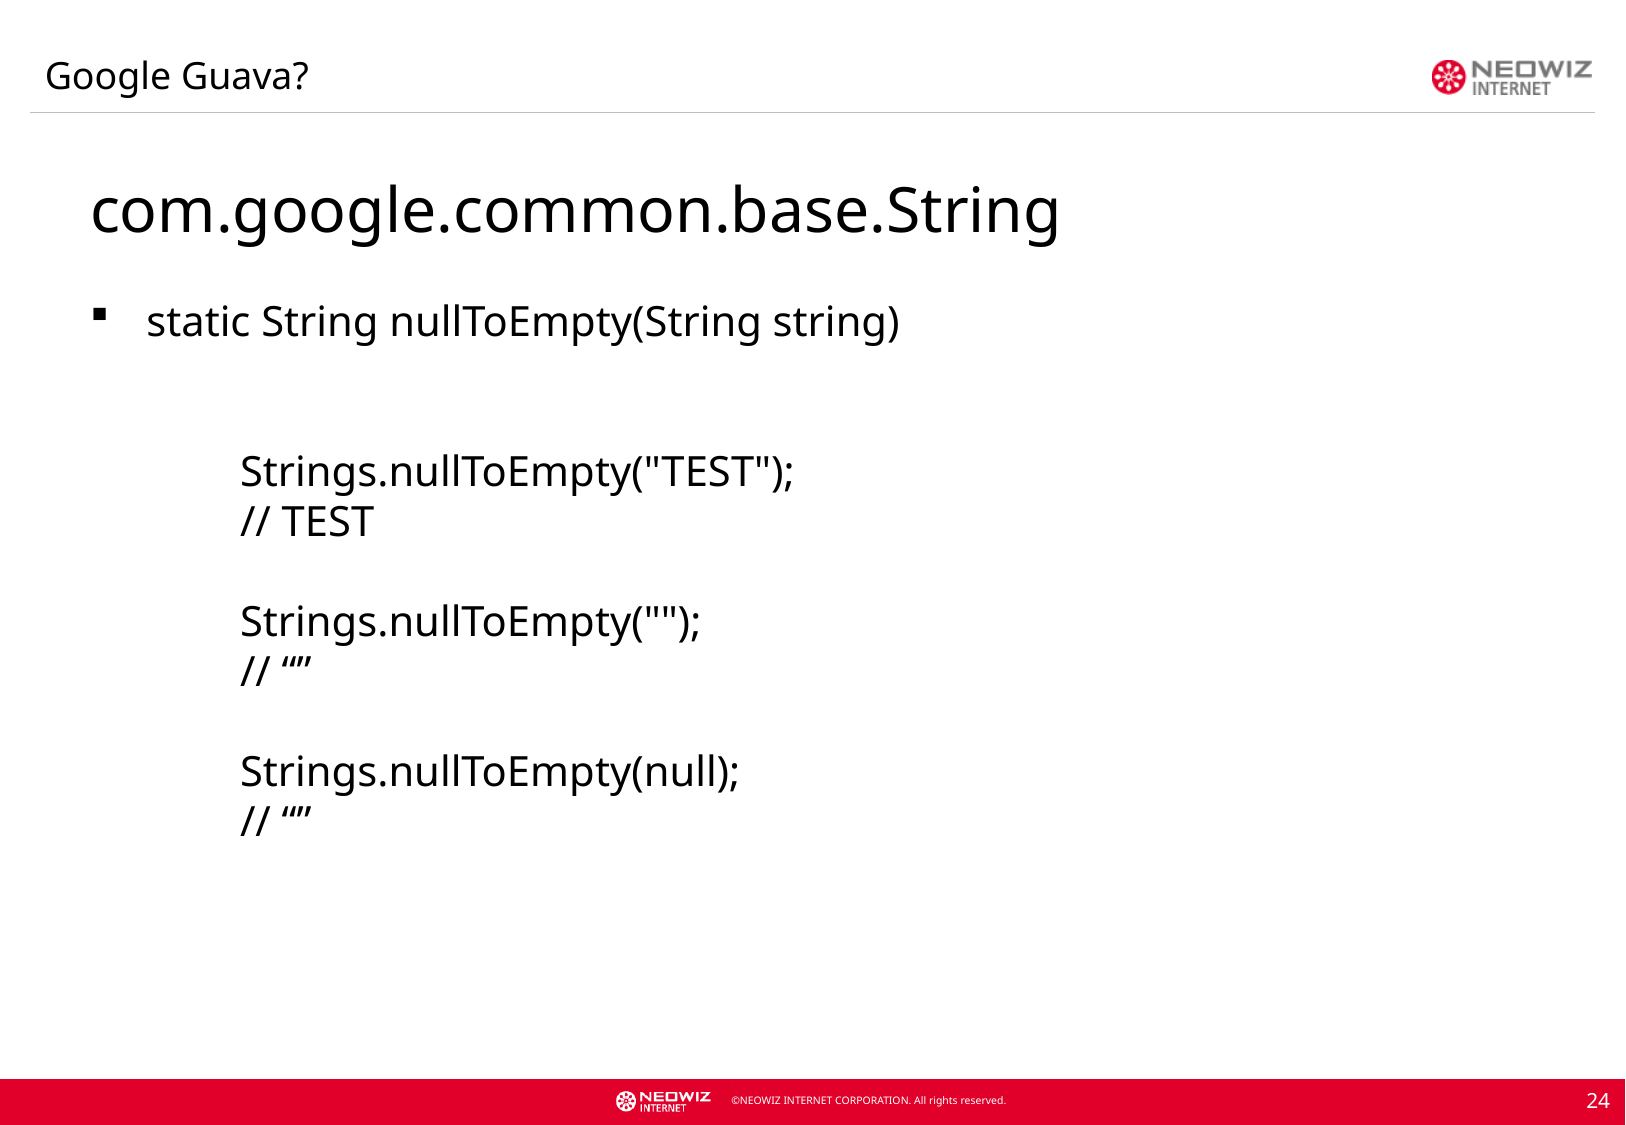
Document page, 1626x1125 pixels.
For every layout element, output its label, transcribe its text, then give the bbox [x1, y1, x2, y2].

picture [1432, 60, 1592, 95]
text_box com.google.common.base.String static String nullToEmpty(String string) Strings.nullToEmpty("TEST"); // TEST Strings.nullToEmpty(""); // “” Strings.nullToEmpty(null); // “” [0, 112, 1625, 1080]
text_box Google Guava? [29, 30, 887, 118]
picture [598, 1086, 723, 1116]
slide_number 24 [1245, 1079, 1625, 1125]
